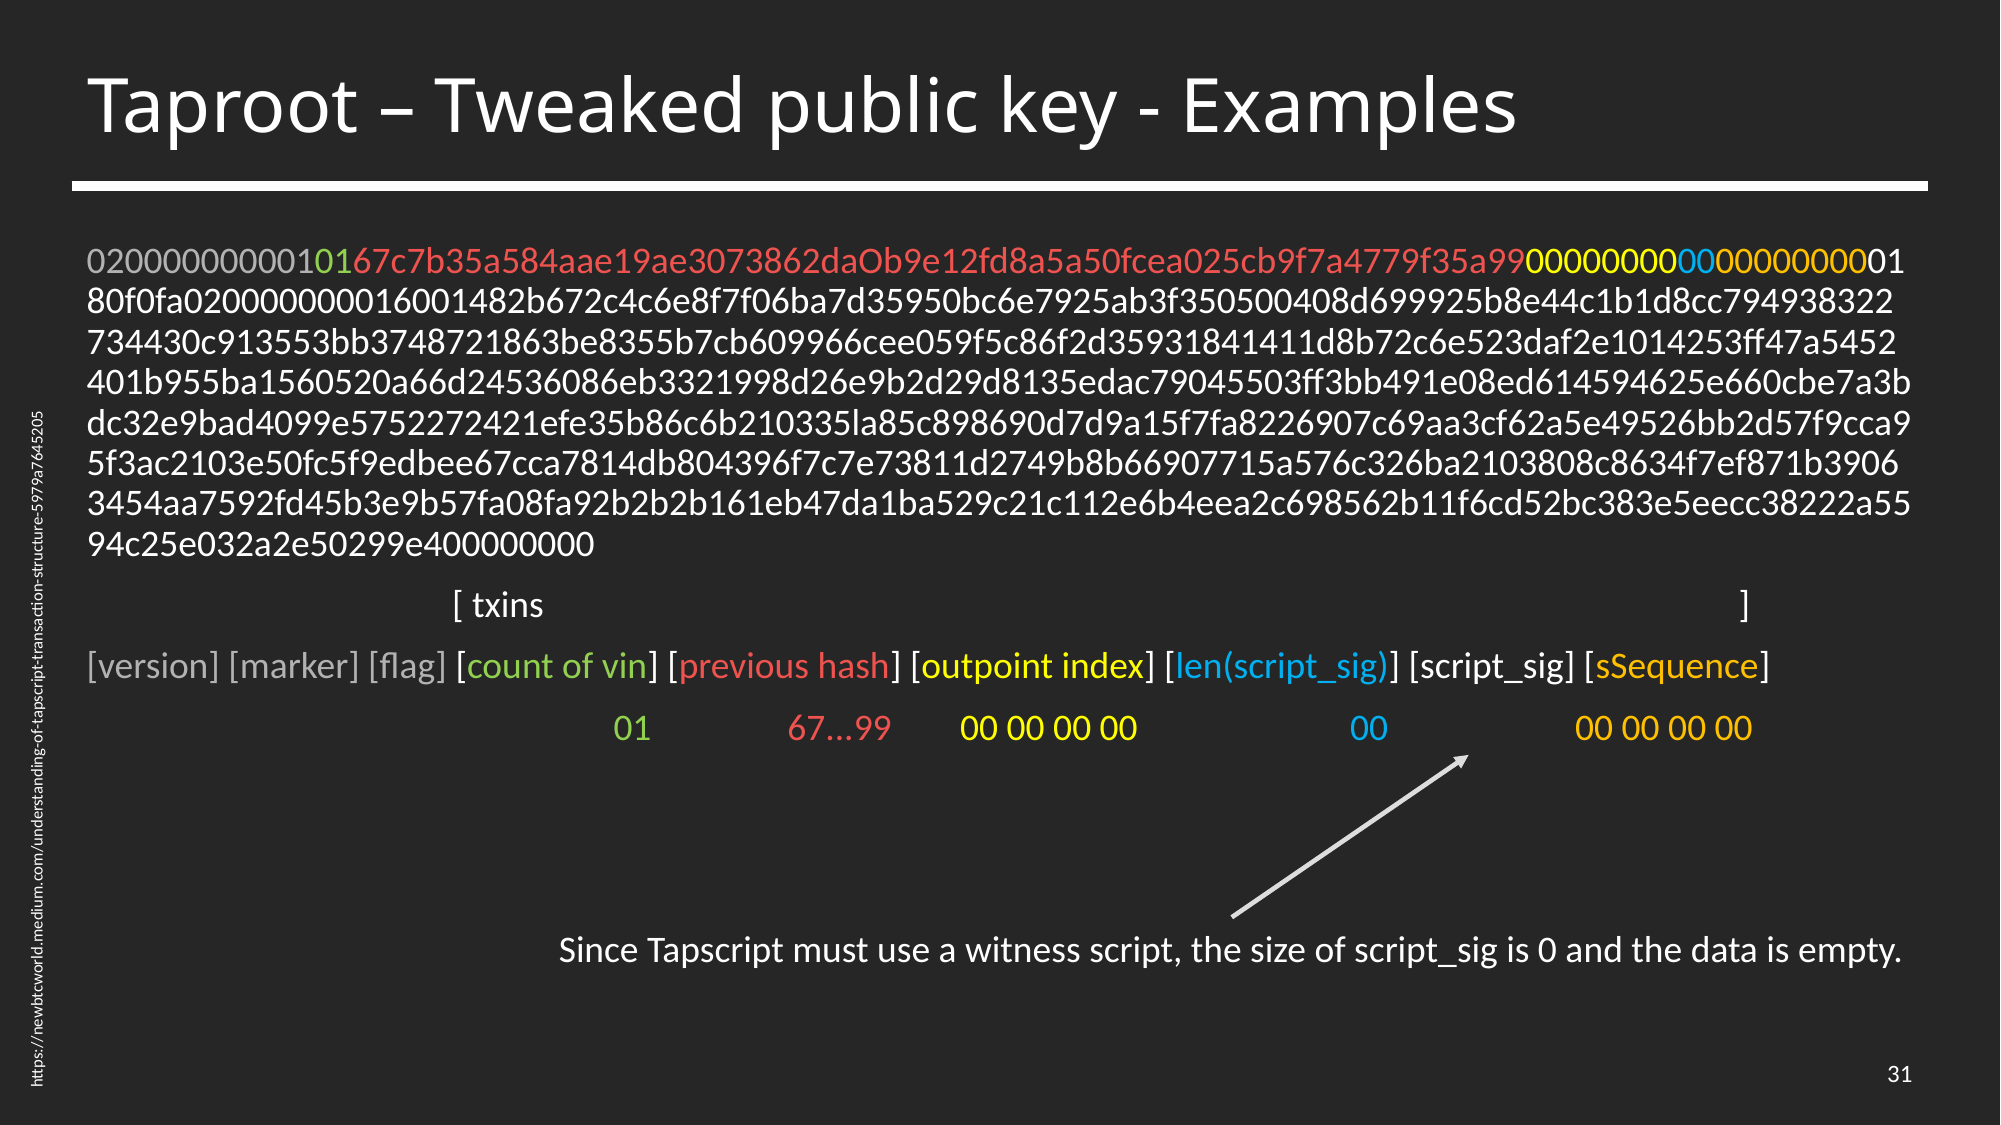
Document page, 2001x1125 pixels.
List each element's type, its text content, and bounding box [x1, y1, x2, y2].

title Taproot – Tweaked public key - Examples [72, 59, 1929, 165]
list 0200000000010167c7b35a584aae19ae3073862daOb9e12fd8a5a50fcea025cb9f7a4779f35a990000000000000000000180f0fa020000000016001482b672c4c6e8f7f06ba7d35950bc6e7925ab3f350500408d699925b8e44c1b1d8cc794938322734430c913553bb3748721863be8355b7cb609966cee059f5c86f2d35931841411d8b72c6e523daf2e1014253ff47a5452401b955ba1560520a66d24536086eb3321998d26e9b2d29d8135edac79045503ff3bb491e08ed614594625e660cbe7a3bdc32e9bad4099e5752272421efe35b86c6b210335la85c898690d7d9a15f7fa8226907c69aa3cf62a5e49526bb2d57f9cca95f3ac2103e50fc5f9edbee67cca7814db804396f7c7e73811d2749b8b66907715a576c326ba2103808c8634f7ef871b39063454aa7592fd45b3e9b57fa08fa92b2b2b161eb47da1ba529c21c112e6b4eea2c698562b11f6cd52bc383e5eecc38222a5594c25e032a2e50299e400000000 [ txins ] [version] [marker] [flag] [count of vin] [previous hash] [outpoint index] [len(script_sig)] [script_sig] [sSequence] 01 67...99 00 00 00 00 00 00 00 00 00 [71, 233, 1928, 1014]
slide_number 31 [1767, 1042, 1928, 1103]
text_box https://newbtcworld.medium.com/understanding-of-tapscript-transaction-structure-5979a7645205 [18, 375, 54, 1103]
text_box Since Tapscript must use a witness script, the size of script_sig is 0 and the data is empty. [543, 917, 1920, 977]
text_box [1231, 754, 1469, 918]
